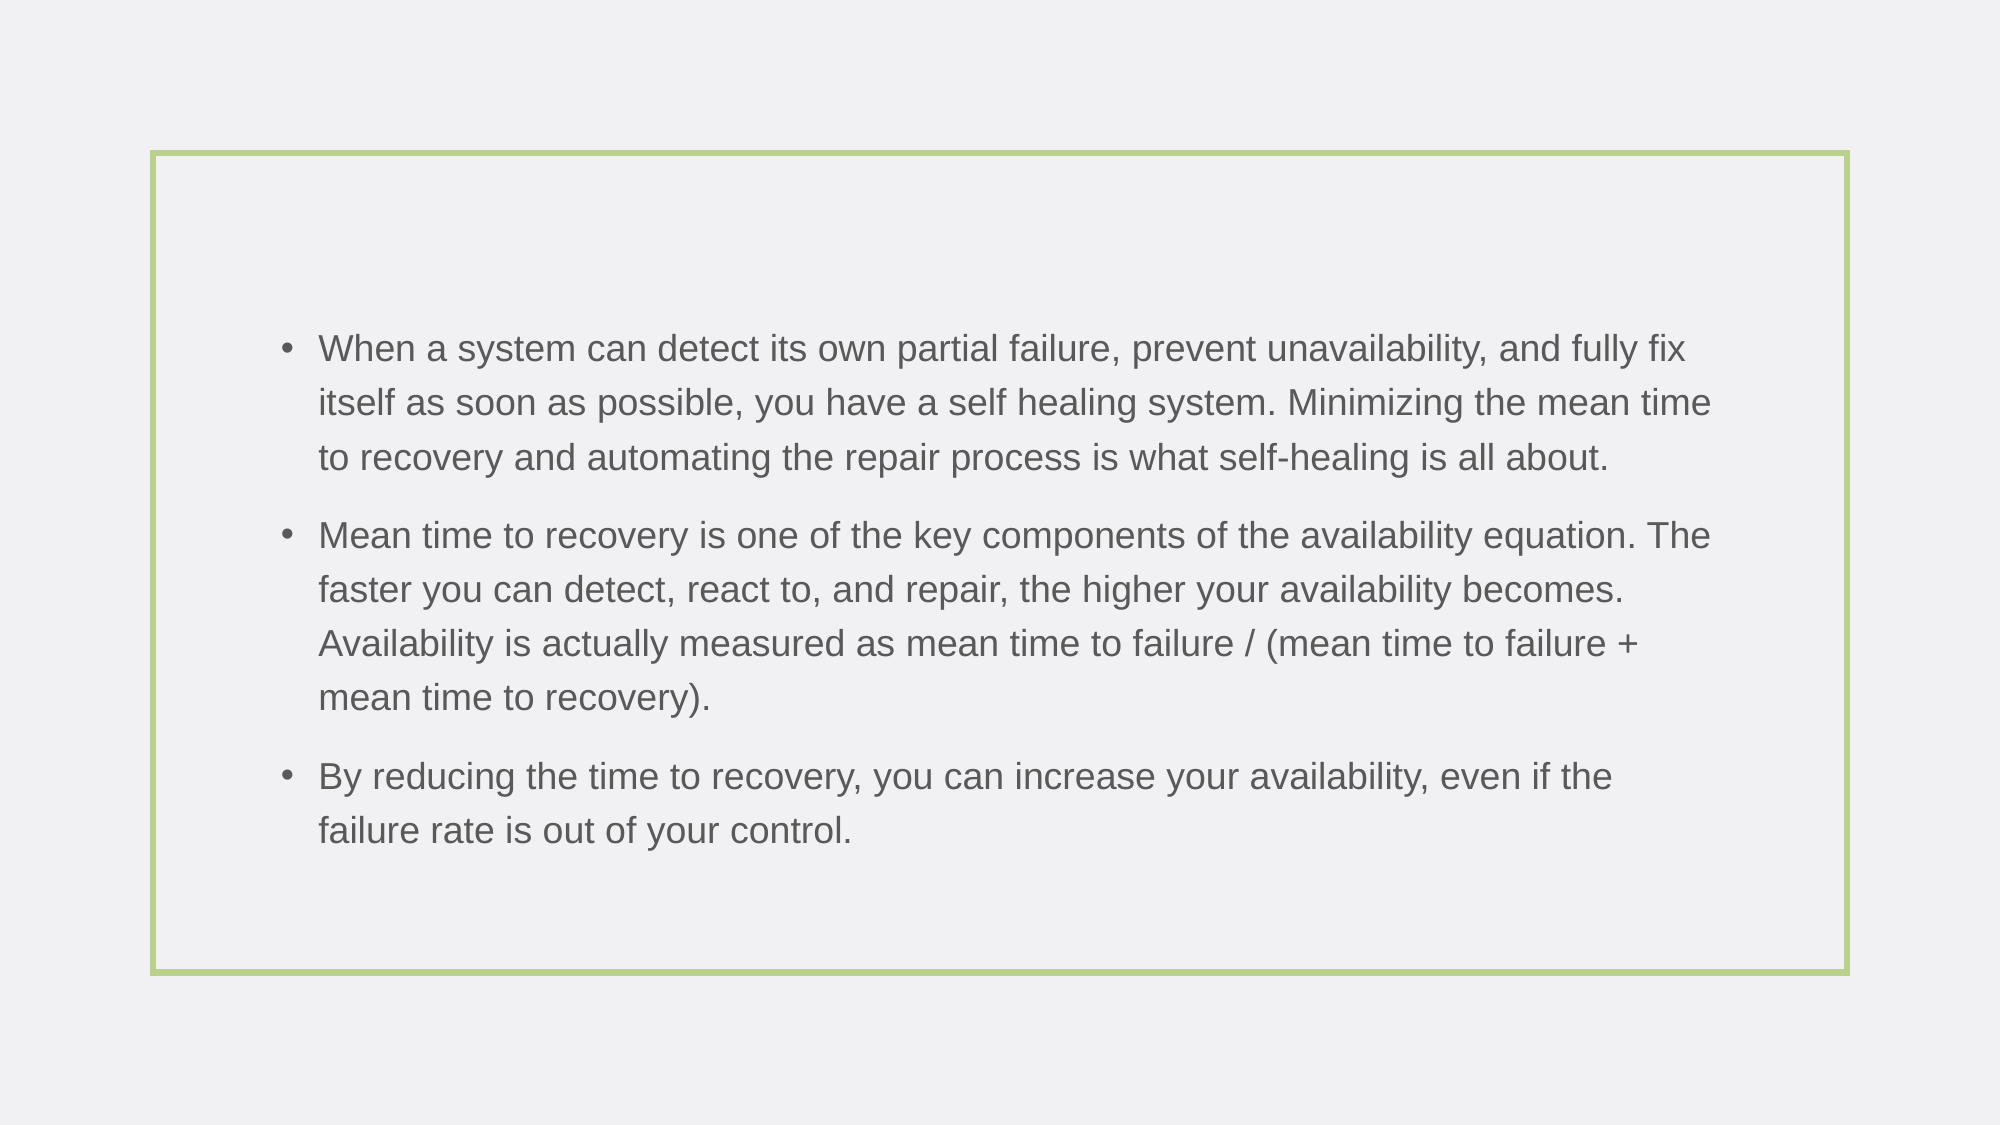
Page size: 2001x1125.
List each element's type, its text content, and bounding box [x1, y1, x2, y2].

list When a system can detect its own partial failure, prevent unavailability, and fully fix itself as soon as possible, you have a self healing system. Minimizing the mean time to recovery and automating the repair process is what self-healing is all about. Mean time to recovery is one of the key components of the availability equation. The faster you can detect, react to, and repair, the higher your availability becomes. Availability is actually measured as mean time to failure / (mean time to failure + mean time to recovery). By reducing the time to recovery, you can increase your availability, even if the failure rate is out of your control. [265, 307, 1739, 913]
